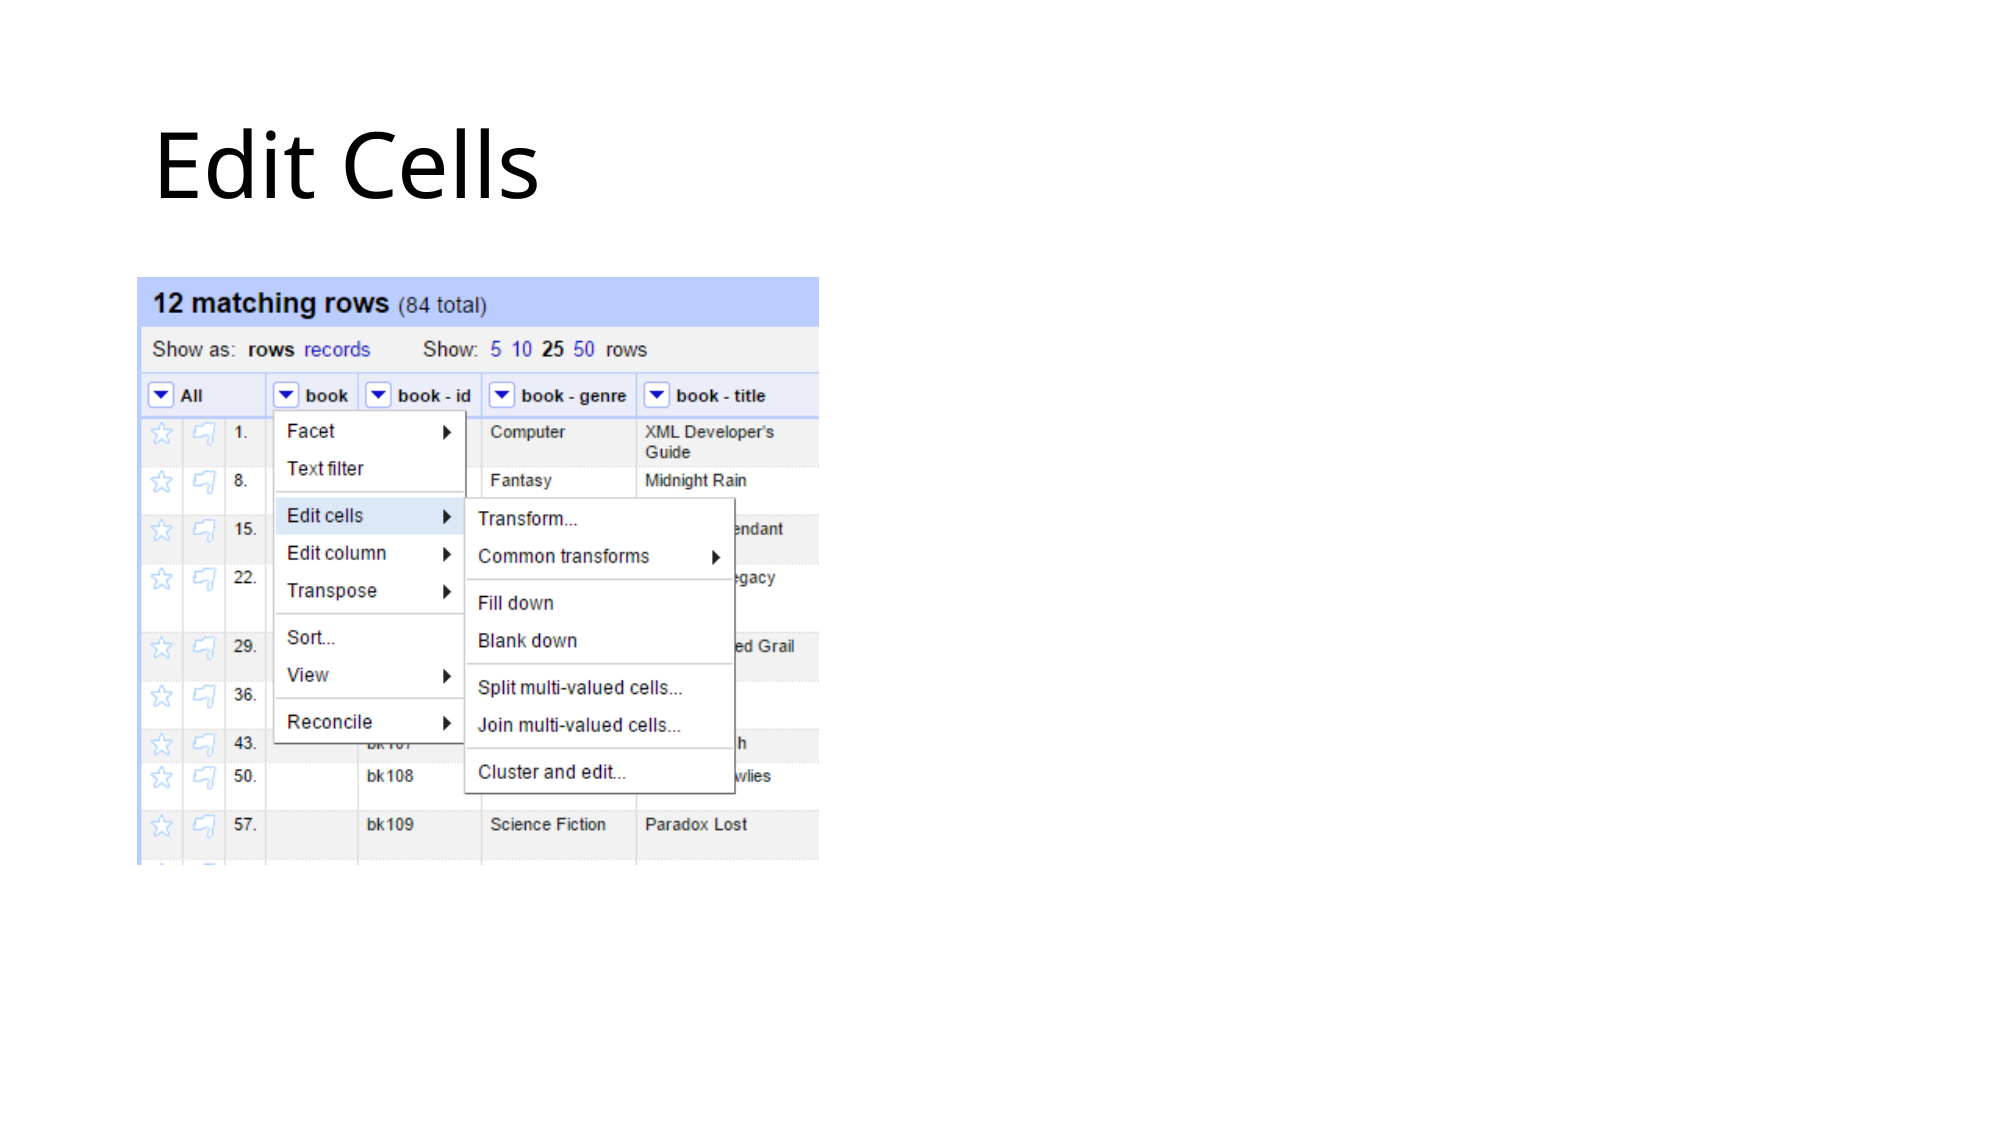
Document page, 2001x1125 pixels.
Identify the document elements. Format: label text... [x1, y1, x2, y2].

picture [137, 277, 819, 865]
text_box Edit Cells [137, 59, 1863, 278]
